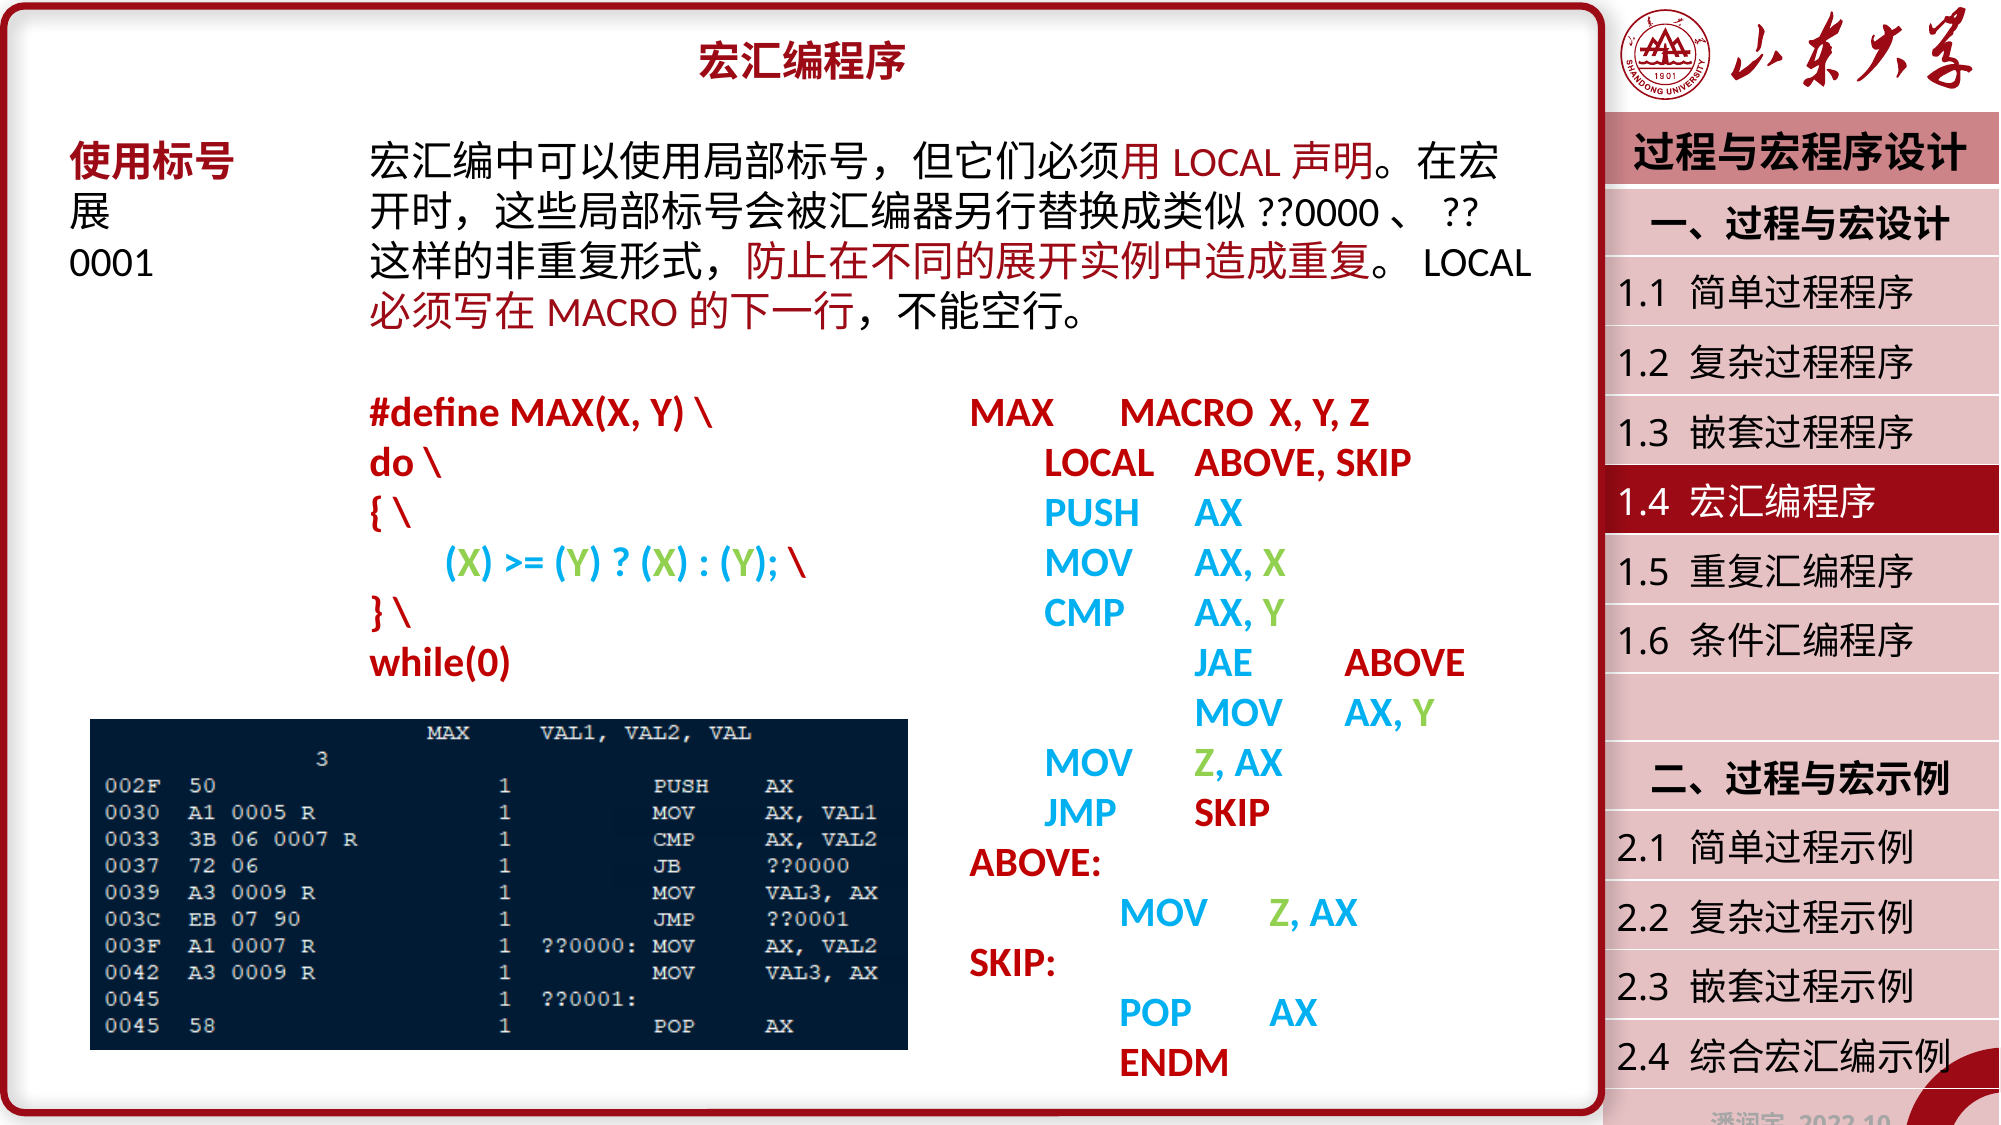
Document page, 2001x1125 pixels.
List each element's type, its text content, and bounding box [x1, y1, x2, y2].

table_cell 1.1 简单过程程序 [1603, 950, 1607, 1018]
text_box [1610, 326, 1614, 394]
table_cell 2.4 综合宏汇编示例 [1619, 1020, 1999, 1088]
table_cell 1.2 复杂过程程序 [1609, 674, 1614, 740]
table_header 过程与宏程序设计 [1603, 811, 1607, 879]
table_cell 2.1 简单过程示例 [1619, 811, 1999, 879]
table_cell 二、过程与宏示例 [1619, 742, 1999, 809]
text_box 栈传递参数 [1610, 112, 1614, 184]
table_cell 1.1 简单过程程序 [1618, 257, 1999, 325]
table_cell [1619, 674, 1999, 740]
table_cell 1.6 条件汇编程序 [1609, 950, 1614, 1018]
table_cell 1.6 条件汇编程序 [1619, 605, 1999, 672]
text_box [1603, 605, 1607, 672]
text_box [2, 4, 1603, 1114]
table_header 过程与宏程序设计 [1610, 465, 1614, 533]
picture [90, 719, 908, 1050]
table_cell 1.4 宏汇编程序 [1618, 465, 1999, 533]
table_cell 1.3 嵌套过程程序 [1618, 396, 1999, 464]
table_cell 1.5 重复汇编程序 [1609, 881, 1614, 949]
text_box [1603, 742, 1607, 809]
table_header 过程与宏程序设计 [1618, 112, 1999, 184]
table_cell 1.2 复杂过程程序 [1603, 1020, 1607, 1088]
table_cell 一、过程与宏设计 [1603, 881, 1607, 949]
table_cell 二、过程与宏示例 [1603, 1089, 1613, 1115]
table_cell 一、过程与宏设计 [1618, 189, 1999, 255]
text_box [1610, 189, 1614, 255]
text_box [1620, 5, 1977, 100]
table_cell 1.4 宏汇编程序 [1609, 811, 1614, 879]
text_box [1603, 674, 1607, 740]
table_cell 1.5 重复汇编程序 [1619, 535, 1999, 603]
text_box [1610, 396, 1614, 464]
table_cell 2.2 复杂过程示例 [1619, 881, 1999, 949]
table_cell 一、过程与宏设计 [1610, 535, 1614, 603]
table_cell [1609, 1020, 1614, 1088]
text_box 宏汇编程序 使用标号 宏汇编中可以使用局部标号，但它们必须用LOCAL声明。在宏展 开时，这些局部标号会被汇编器另行替换成类似??0000、??0001 这样的非重复形式，防止在不同的展开实例中造成重复。LOCAL 必须写在MACRO的下一行，不能空行。 #define MAX(X, Y) \ MAX MACRO X, Y, Z do \ LOCAL ABOVE, SKIP { \ PUSH AX (X) >= (Y) ? (X) : (Y); \ MOV AX, X } \ CMP AX, Y while(0) JAE ABOVE MOV AX, Y MOV Z, AX JMP SKIP ABOVE: MOV Z, AX SKIP: POP AX ENDM [54, 27, 1551, 1093]
table_cell 1.3 嵌套过程程序 [1609, 742, 1614, 809]
table_cell 2.3 嵌套过程示例 [1619, 950, 1999, 1018]
table_cell 1.2 复杂过程程序 [1618, 326, 1999, 394]
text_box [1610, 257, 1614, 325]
table_cell 1.1 简单过程程序 [1609, 605, 1614, 672]
table_cell 潘润宇 2022.10 [1603, 1089, 1999, 1125]
